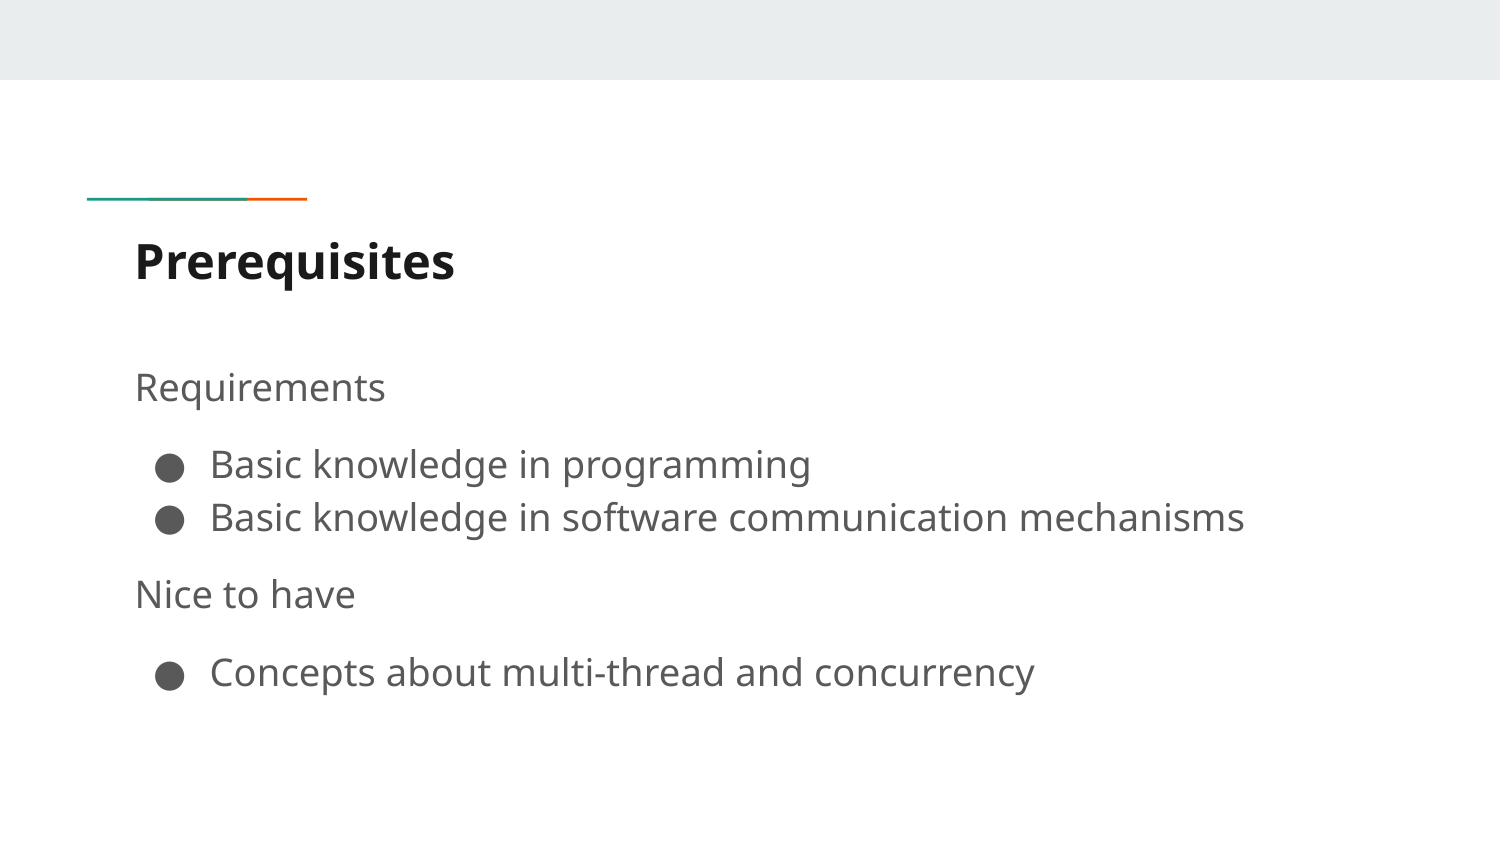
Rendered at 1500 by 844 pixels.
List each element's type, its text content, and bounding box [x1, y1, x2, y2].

title Prerequisites [119, 216, 1381, 305]
list Requirements Basic knowledge in programming Basic knowledge in software communication mechanisms Nice to have Concepts about multi-thread and concurrency [119, 341, 1381, 712]
